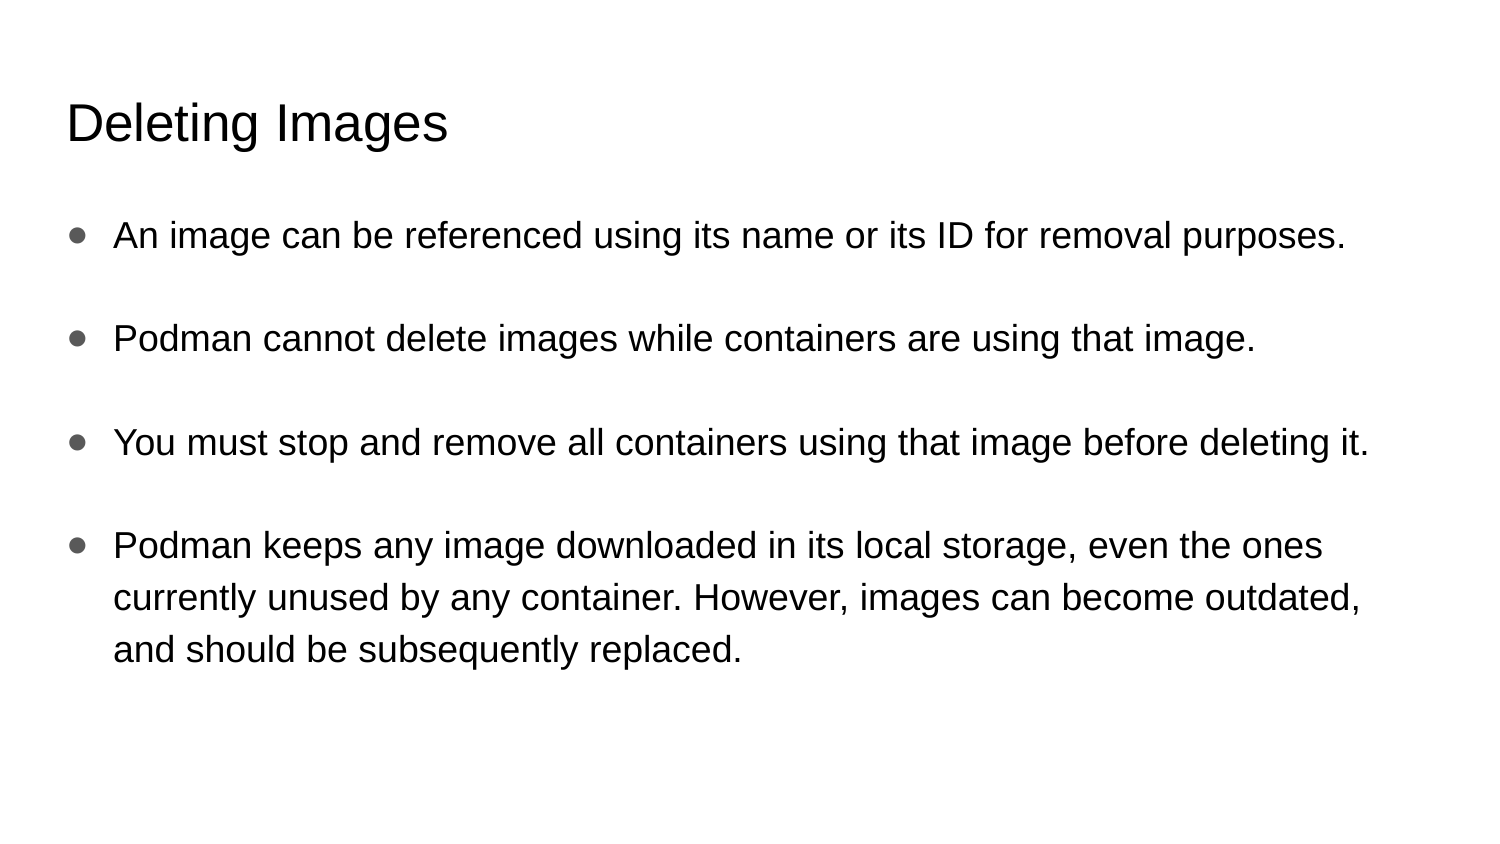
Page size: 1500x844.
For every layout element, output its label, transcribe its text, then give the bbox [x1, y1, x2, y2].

title Deleting Images [51, 72, 1449, 167]
list An image can be referenced using its name or its ID for removal purposes. Podman cannot delete images while containers are using that image. You must stop and remove all containers using that image before deleting it. Podman keeps any image downloaded in its local storage, even the ones currently unused by any container. However, images can become outdated, and should be subsequently replaced. [51, 189, 1449, 750]
